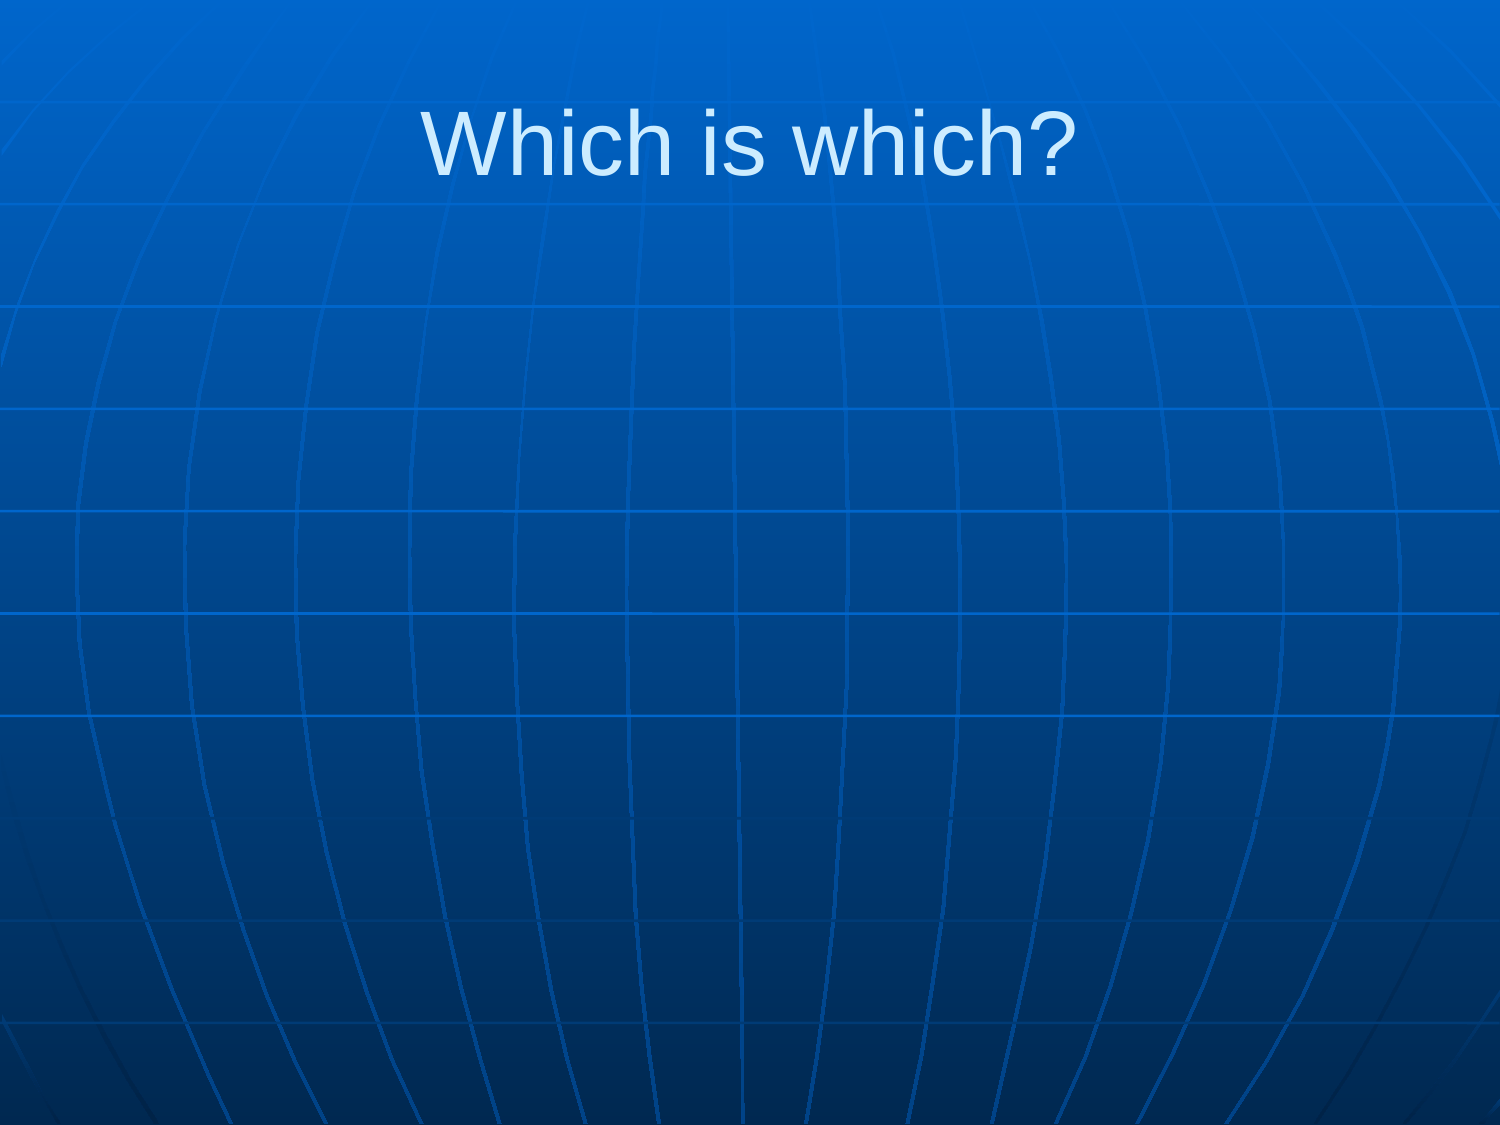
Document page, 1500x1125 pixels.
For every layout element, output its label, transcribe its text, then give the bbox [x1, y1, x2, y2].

list [75, 262, 1463, 1006]
title Which is which? [75, 45, 1425, 233]
